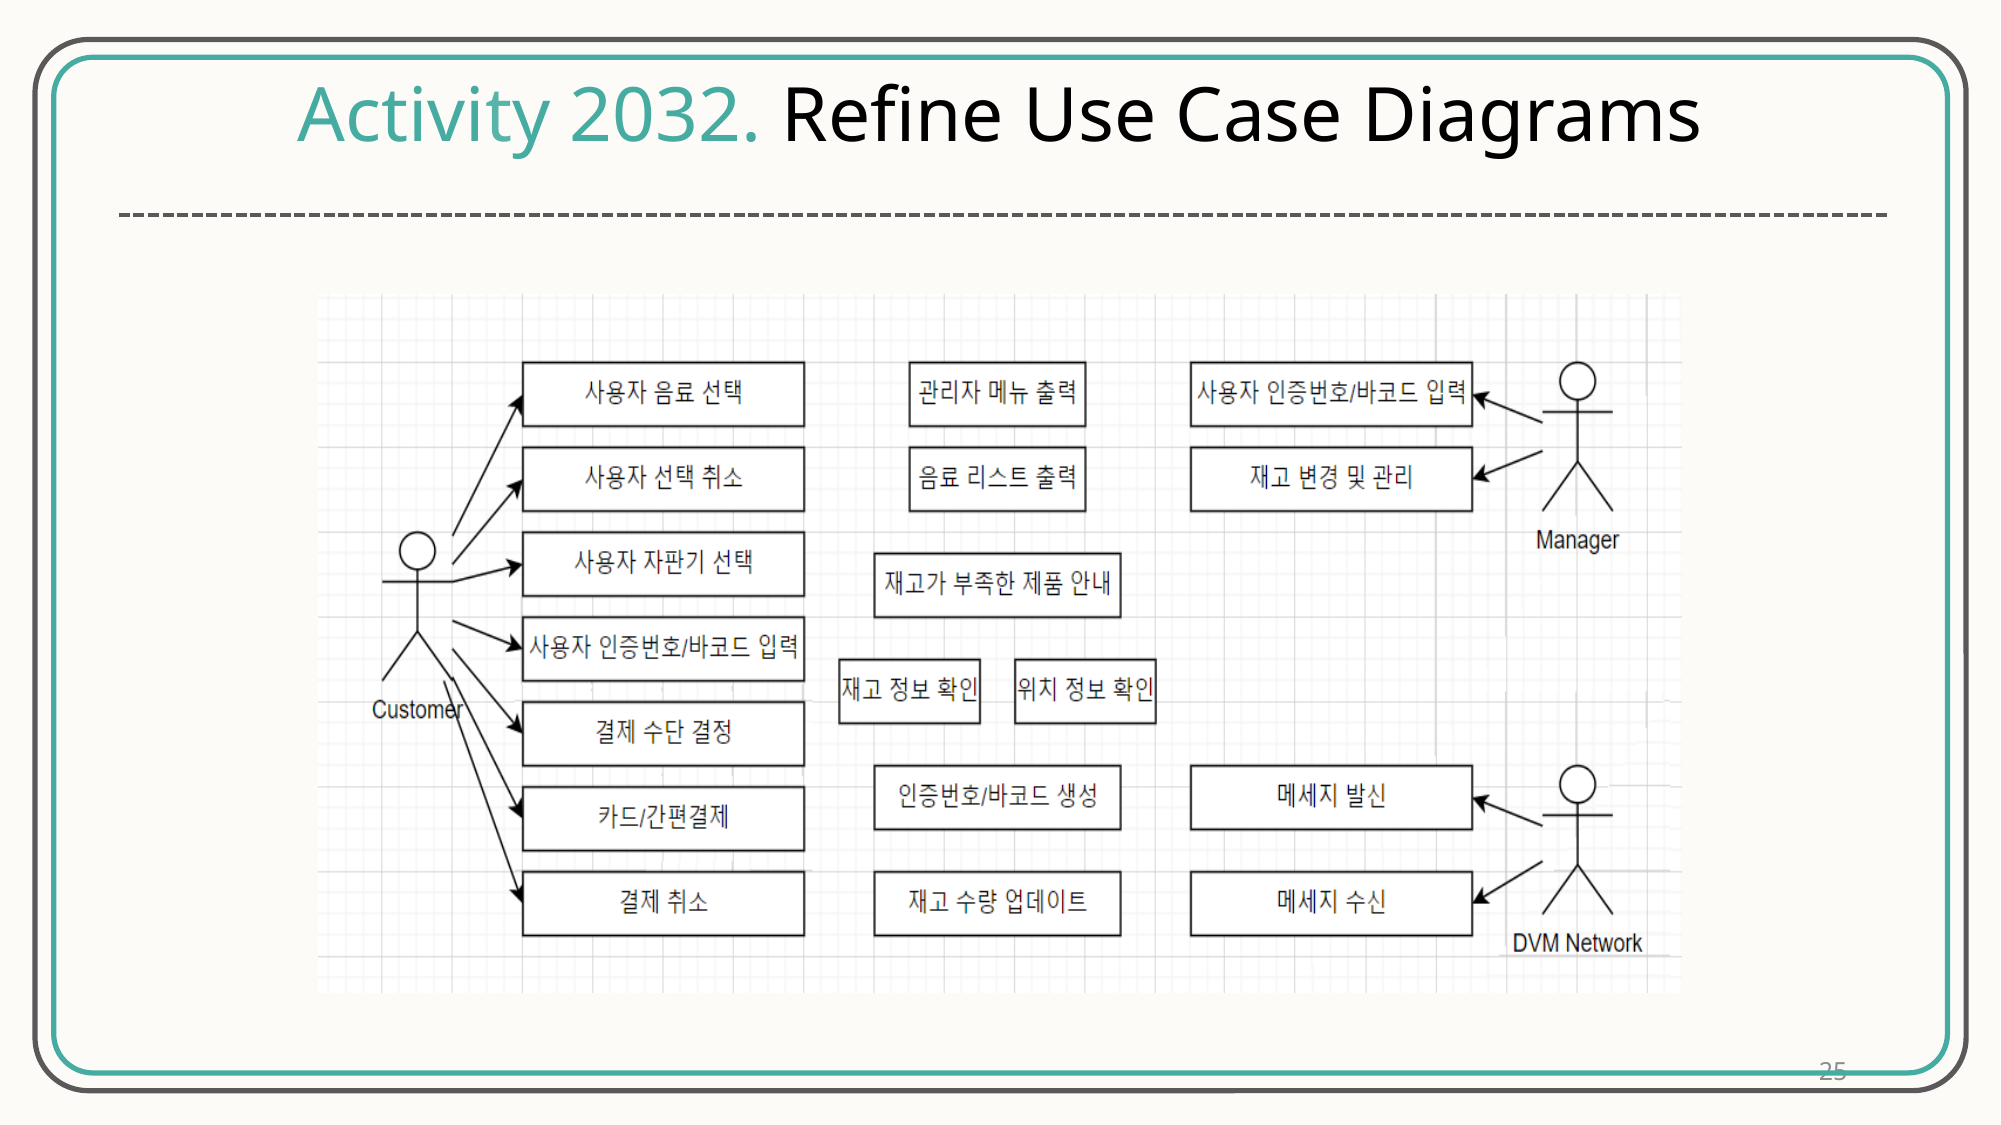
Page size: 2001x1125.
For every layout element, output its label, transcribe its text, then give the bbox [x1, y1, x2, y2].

picture [318, 294, 1682, 993]
text_box [33, 38, 1968, 1092]
slide_number 25 [1412, 1042, 1863, 1103]
